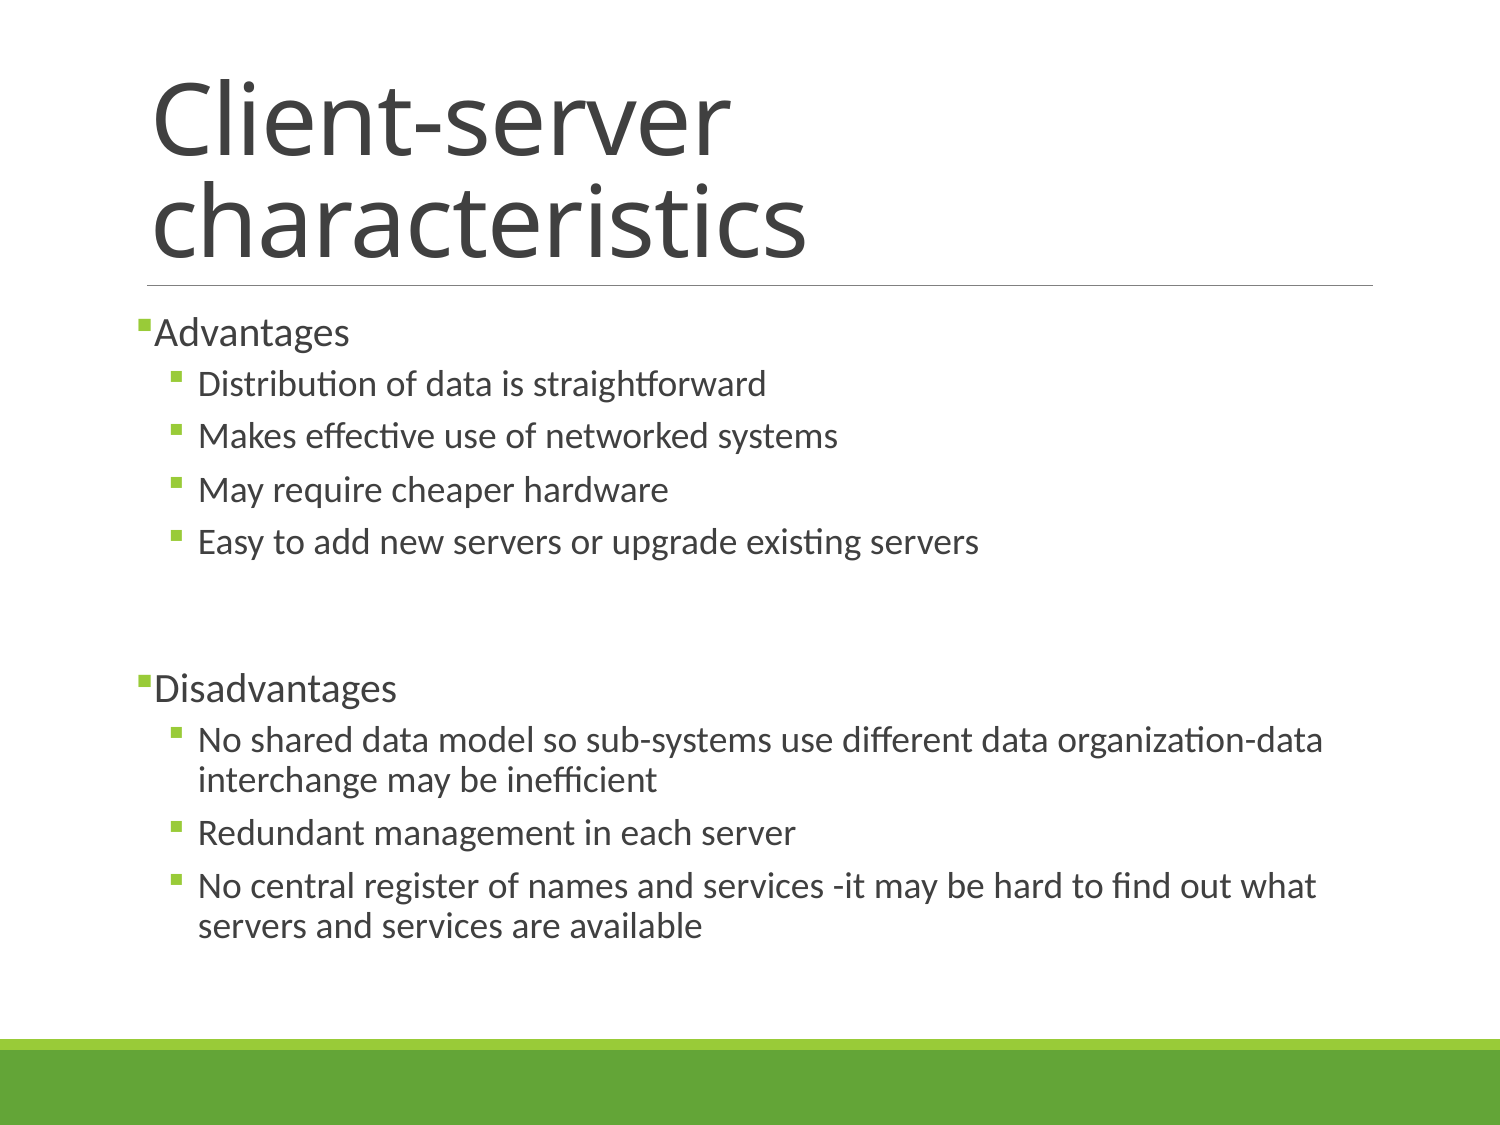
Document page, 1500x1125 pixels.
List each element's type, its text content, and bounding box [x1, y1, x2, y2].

list Advantages Distribution of data is straightforward Makes effective use of networked systems May require cheaper hardware Easy to add new servers or upgrade existing servers Disadvantages No shared data model so sub-systems use different data organization-data interchange may be inefficient Redundant management in each server No central register of names and services -it may be hard to find out what servers and services are available [135, 302, 1373, 963]
title Client-server characteristics [135, 47, 1373, 285]
